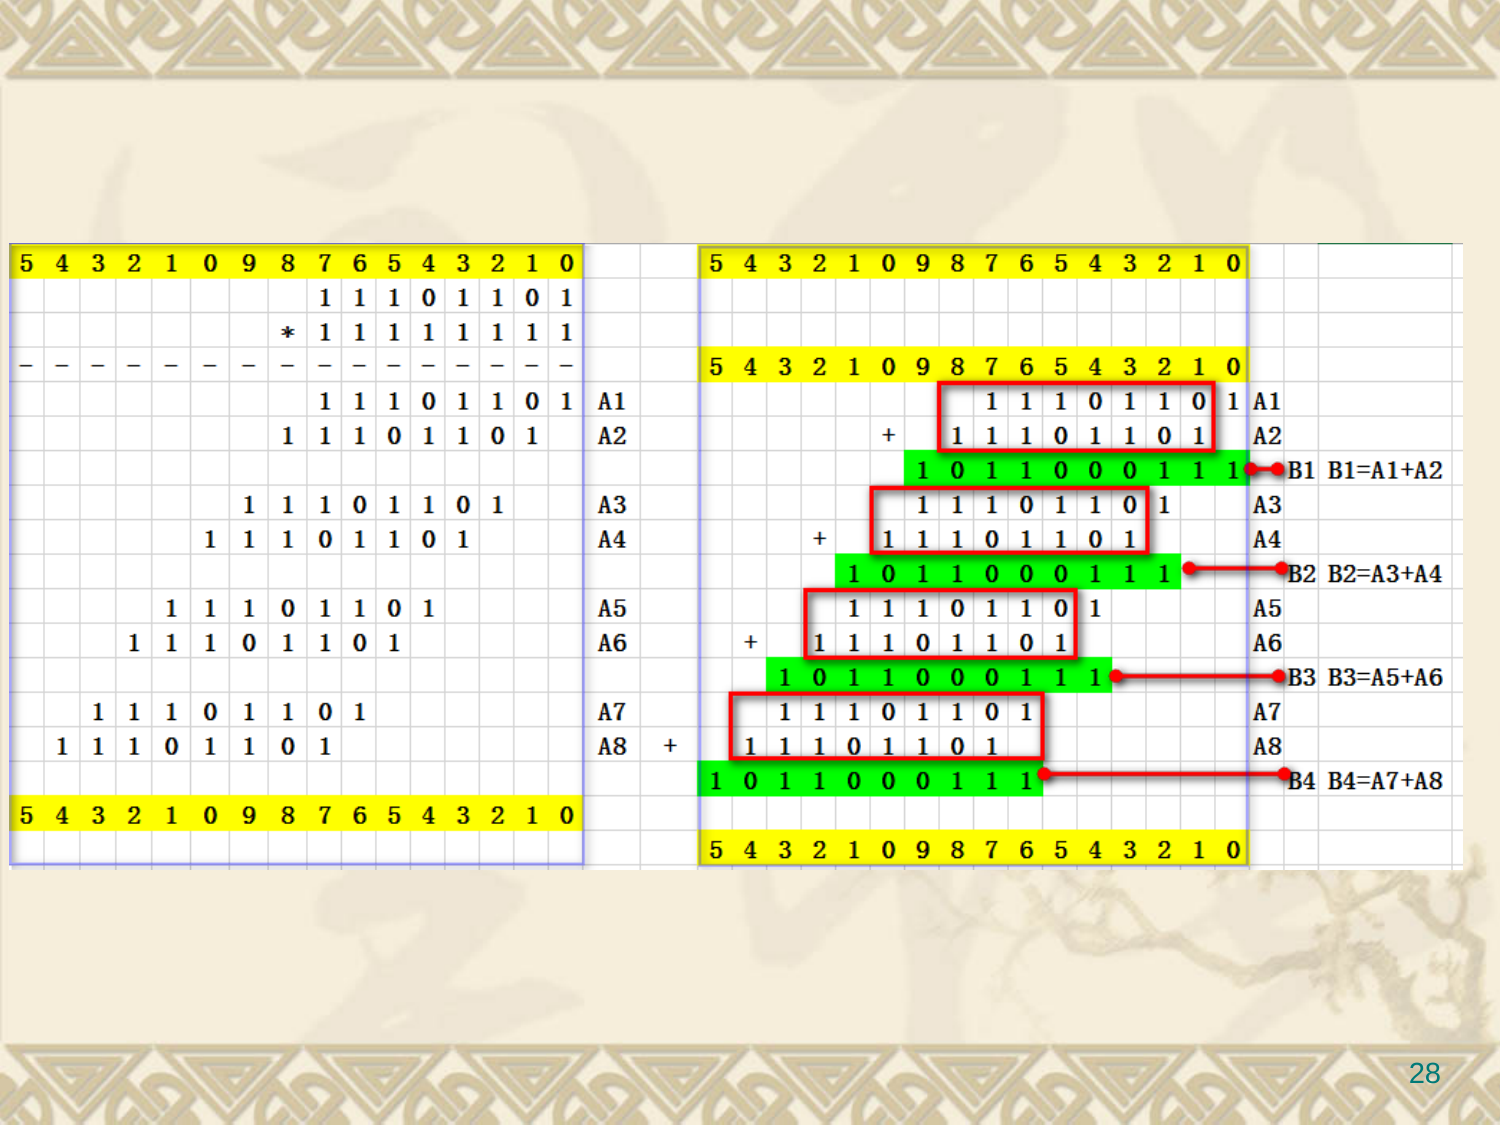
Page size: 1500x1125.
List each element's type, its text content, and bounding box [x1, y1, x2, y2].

slide_number 28 [1080, 1046, 1457, 1125]
picture [0, 0, 1500, 1125]
